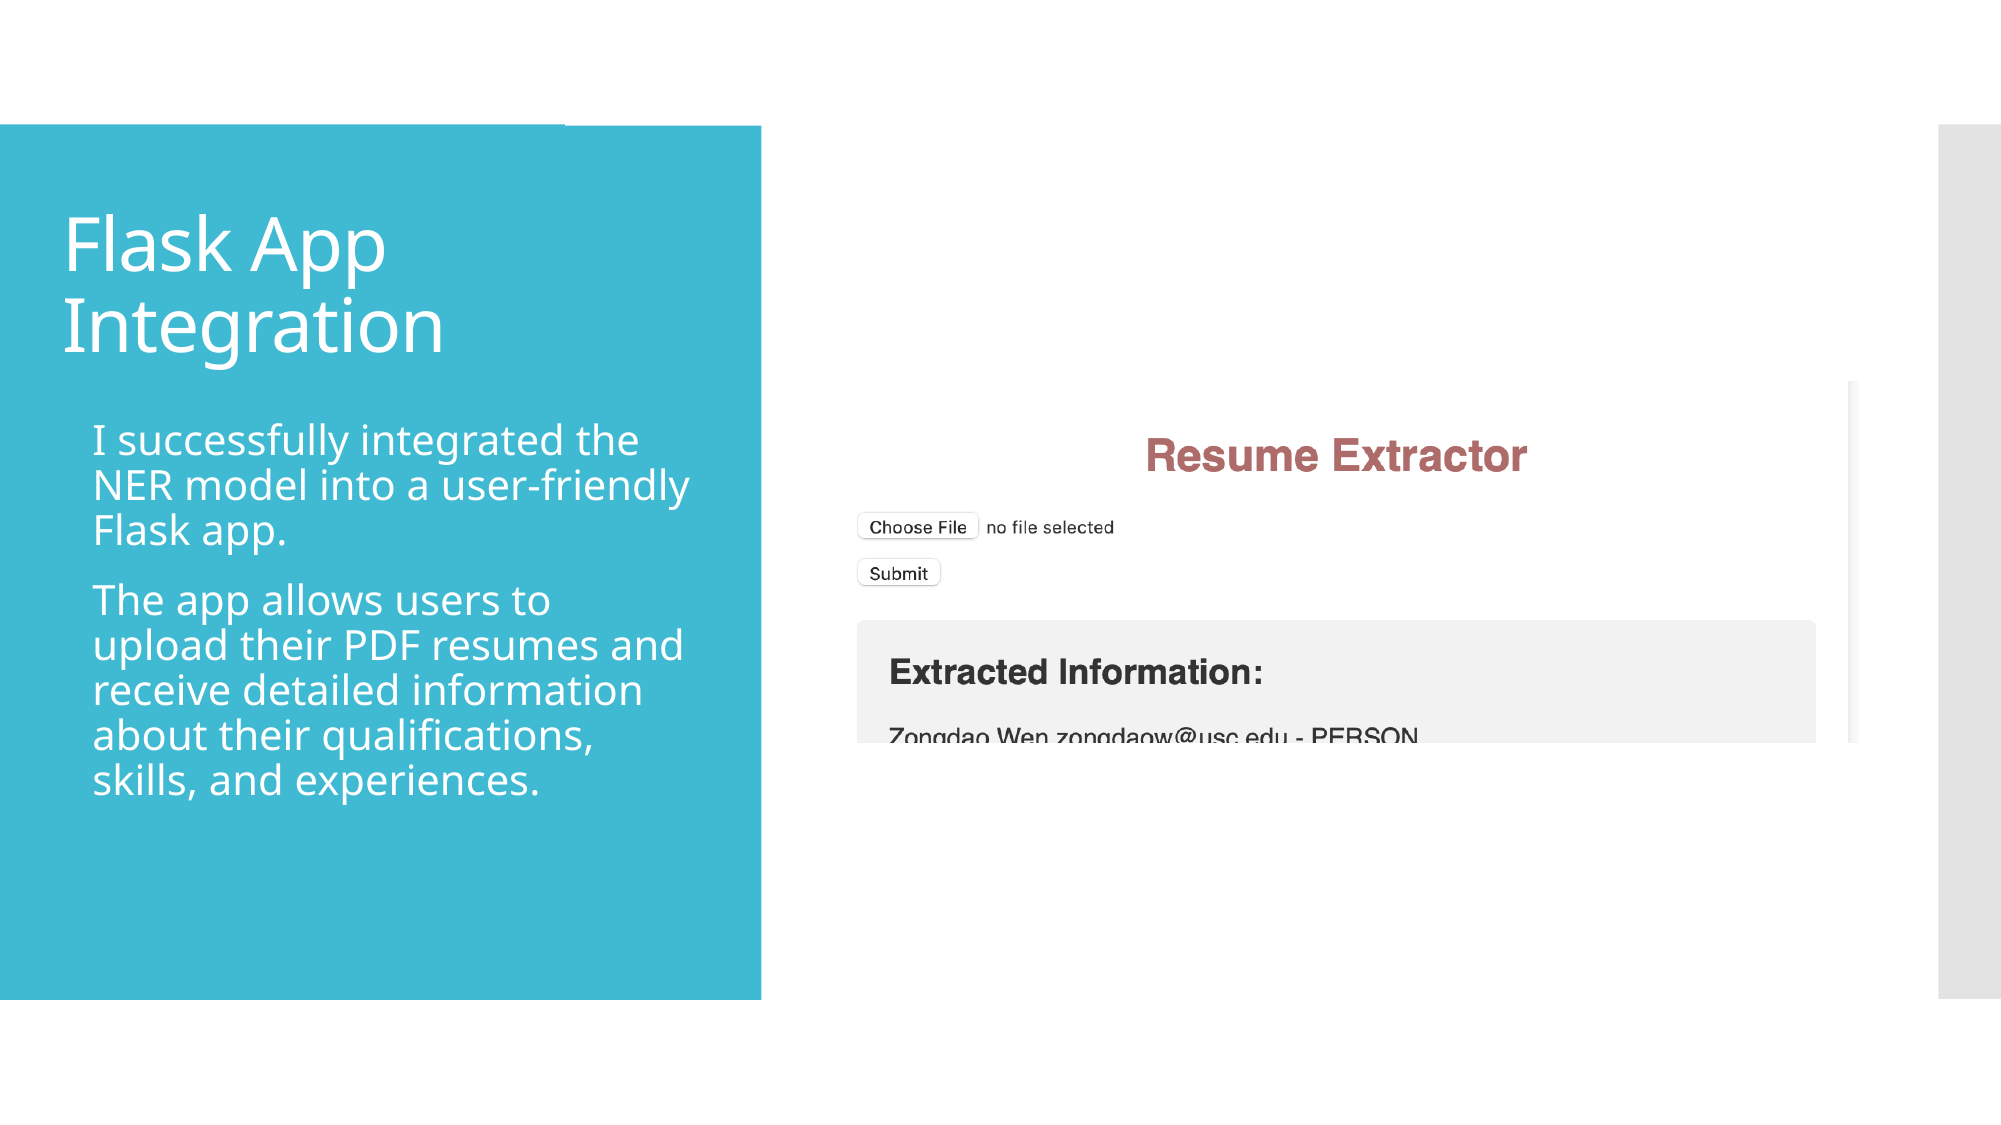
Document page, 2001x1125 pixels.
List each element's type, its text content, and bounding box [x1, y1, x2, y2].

list I successfully integrated the NER model into a user-friendly Flask app. The app allows users to upload their PDF resumes and receive detailed information about their qualifications, skills, and experiences. [47, 411, 707, 949]
text_box [0, 125, 762, 1001]
picture [842, 381, 1860, 743]
title Flask App Integration [47, 184, 707, 391]
